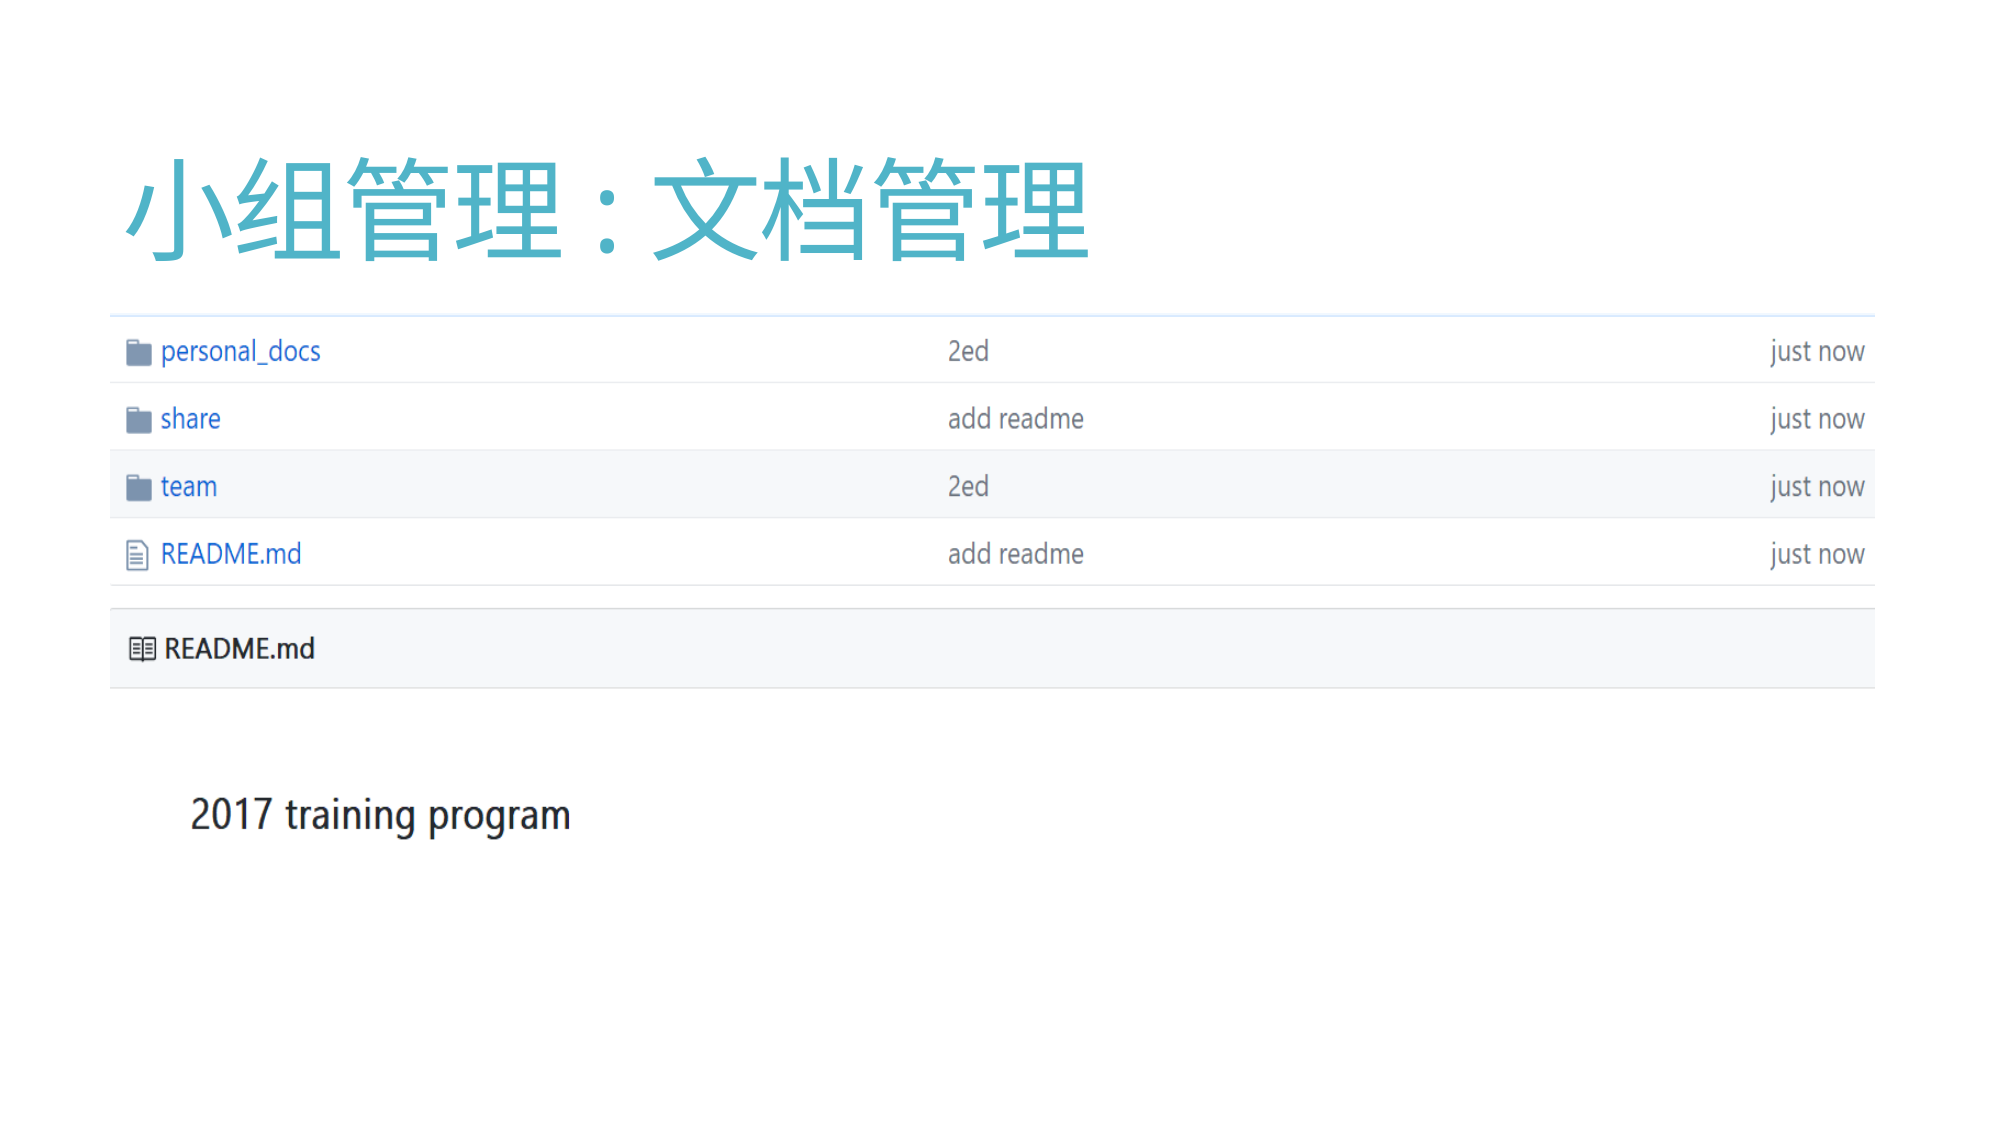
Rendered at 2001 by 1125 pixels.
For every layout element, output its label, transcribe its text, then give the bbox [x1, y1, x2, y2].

title 小组管理:文档管理 [107, 81, 1875, 354]
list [110, 313, 1876, 885]
